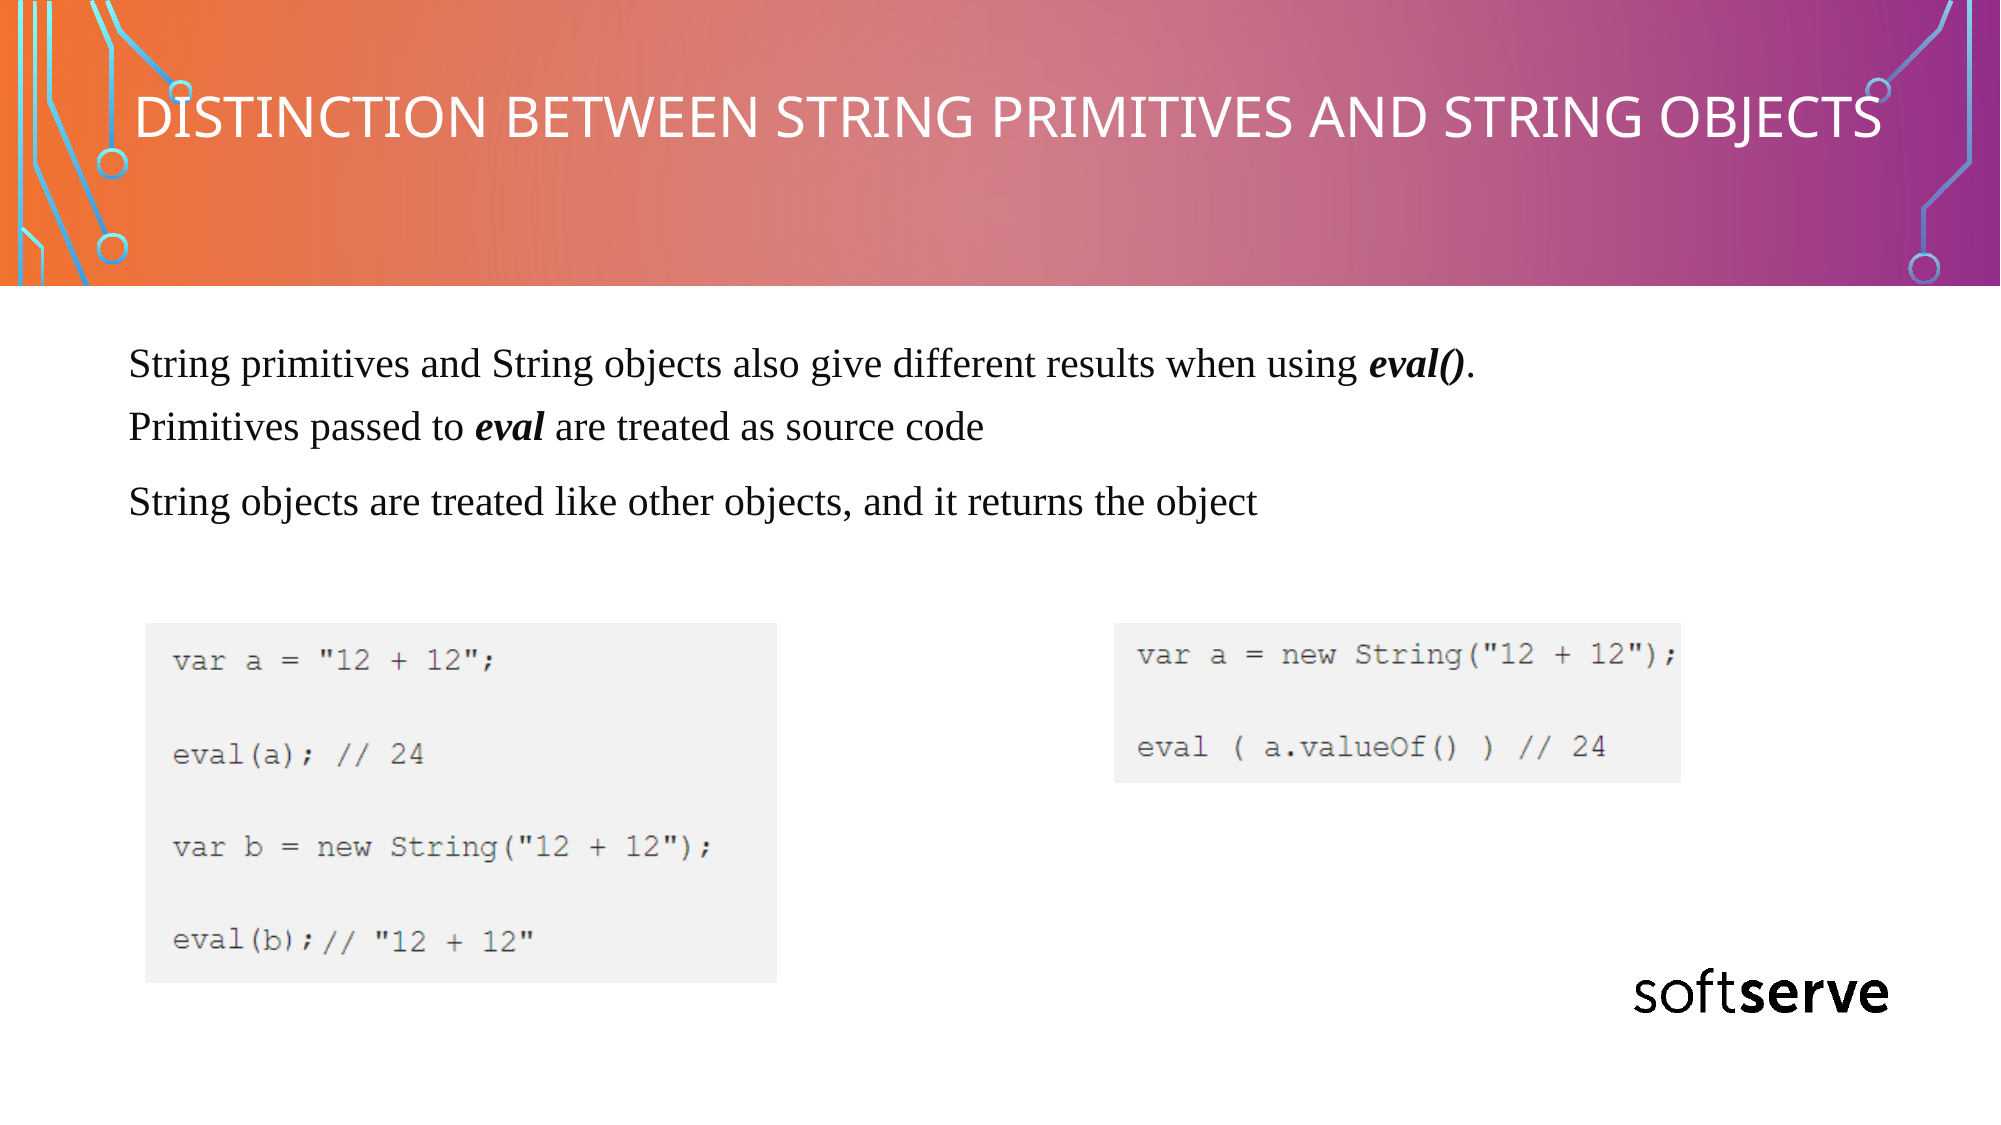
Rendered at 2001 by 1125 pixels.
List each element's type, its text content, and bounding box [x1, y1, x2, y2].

picture [144, 623, 777, 983]
title Distinction between string primitives and String objects [128, 63, 1904, 177]
picture [1634, 968, 1888, 1013]
picture [1114, 623, 1681, 783]
list String primitives and String objects also give different results when using eval(). Primitives passed to eval are treated as source code String objects are treated like other objects, and it returns the object [128, 328, 1872, 511]
